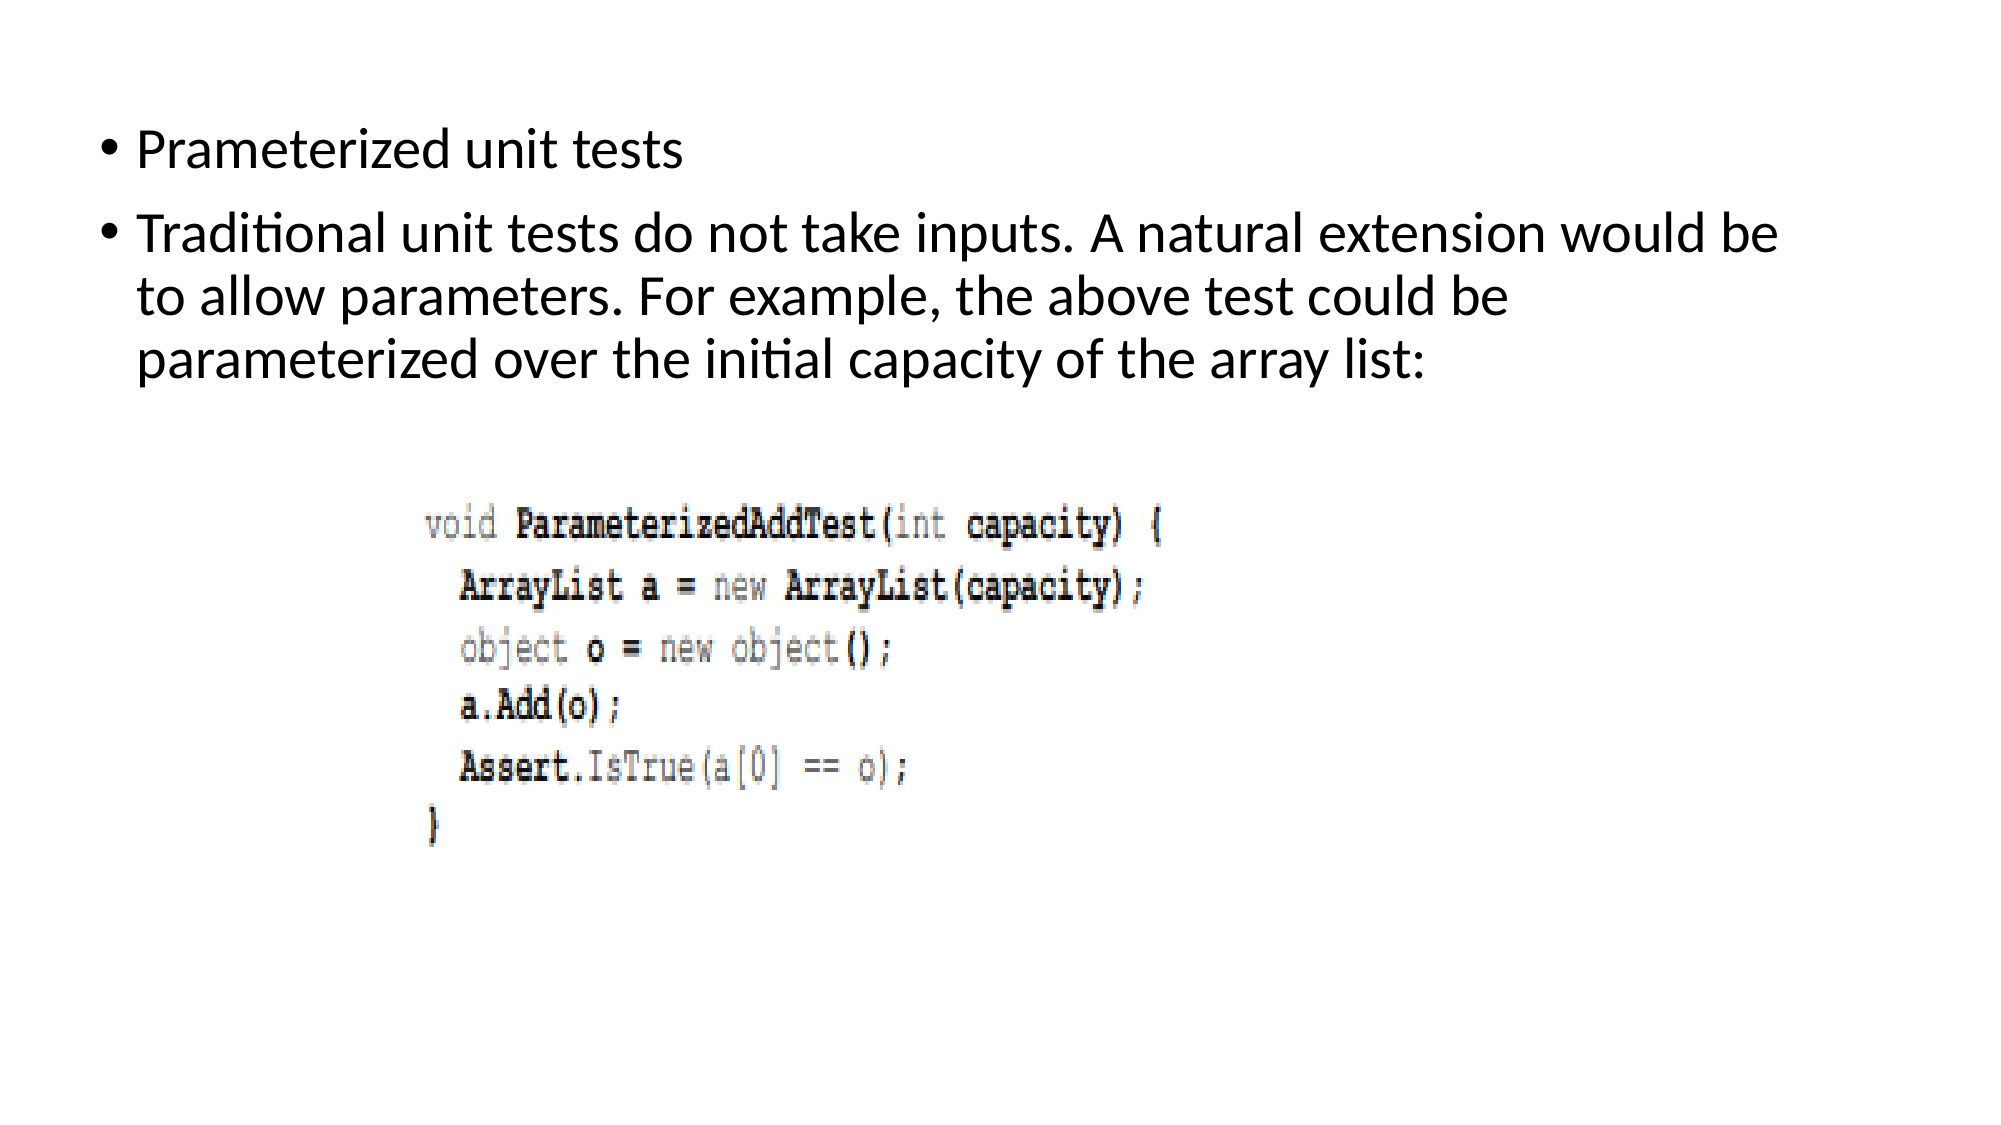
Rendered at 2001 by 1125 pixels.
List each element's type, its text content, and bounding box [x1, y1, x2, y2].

picture [324, 490, 1307, 896]
list Prameterized unit tests Traditional unit tests do not take inputs. A natural extension would be to allow parameters. For example, the above test could be parameterized over the initial capacity of the array list: [84, 110, 1810, 968]
